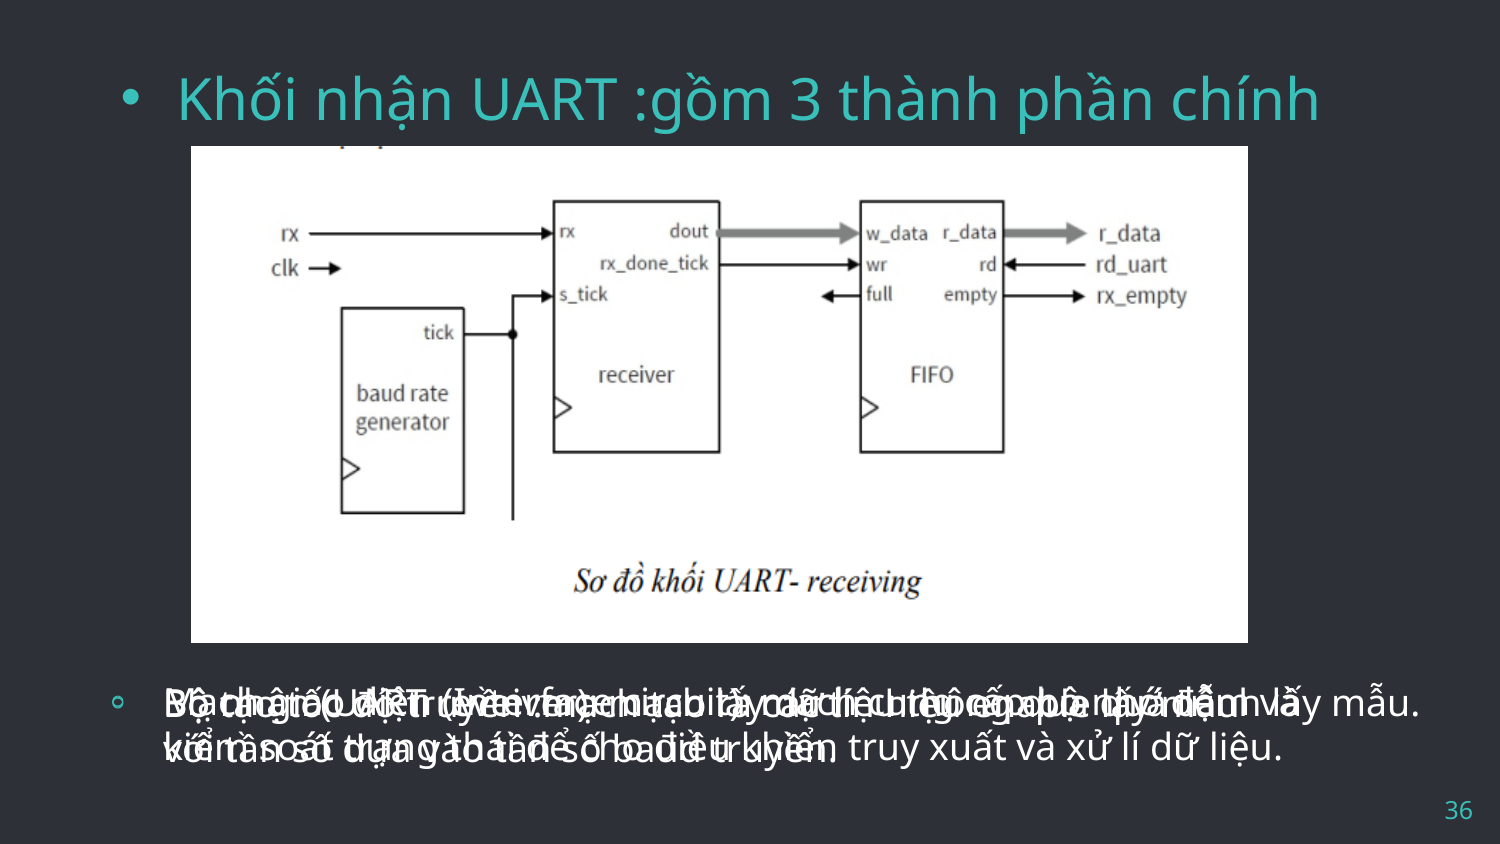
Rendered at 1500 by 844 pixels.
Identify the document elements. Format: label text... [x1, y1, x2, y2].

slide_number 36 [1398, 779, 1489, 832]
list Mạch giao diện (Interface circuit): mạch cung cấp bộ nhớ đệm và kiểm soát trạng thái để cho điều khiển truy xuất và xử lí dữ liệu. [73, 663, 1335, 844]
list Bộ nhận (UART reveiver): mạch lấy dữ liệu thông qua quá trình lấy mẫu. [1335, 664, 1500, 844]
picture [190, 146, 1248, 644]
title Khối nhận UART :gồm 3 thành phần chính [105, 90, 1387, 147]
